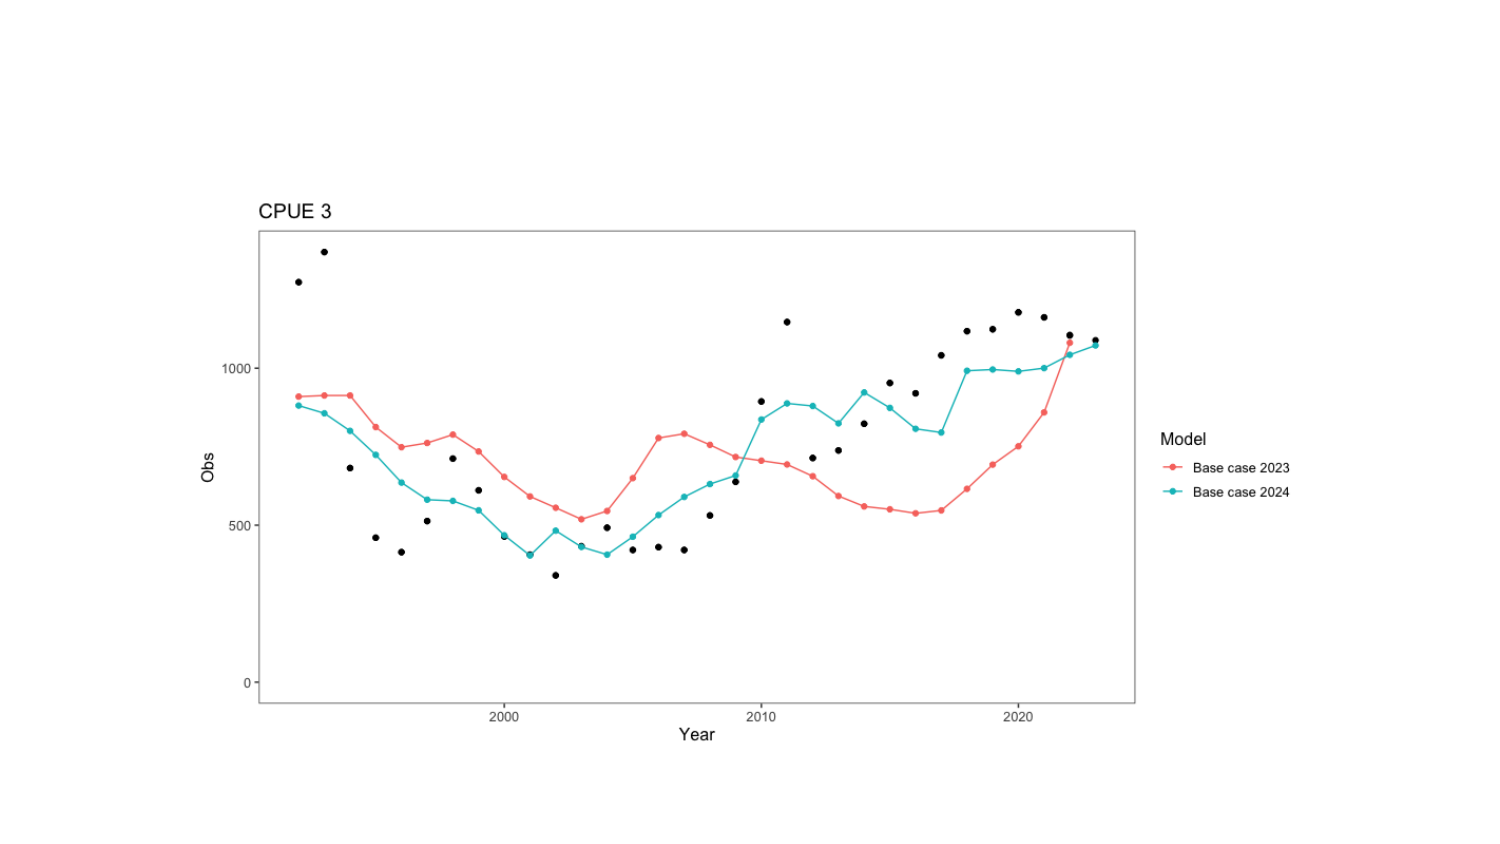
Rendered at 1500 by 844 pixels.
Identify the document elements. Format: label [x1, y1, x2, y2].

picture [193, 195, 1307, 753]
